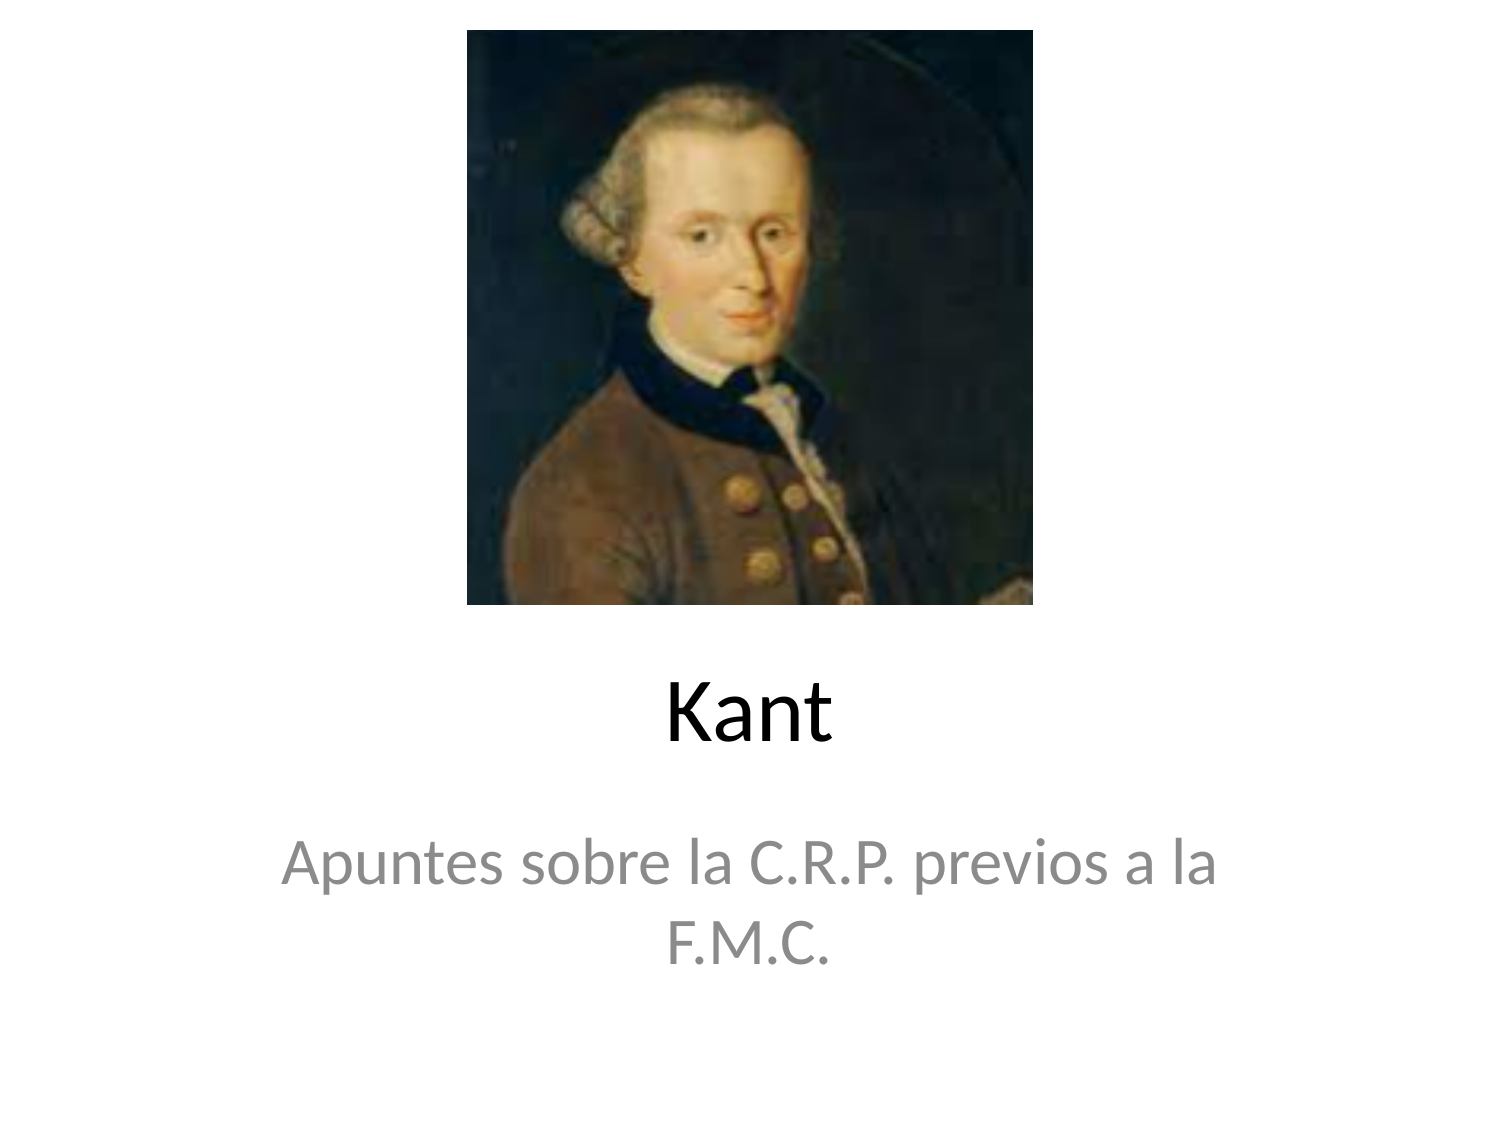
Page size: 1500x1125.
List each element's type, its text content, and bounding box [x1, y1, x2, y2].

subtitle Apuntes sobre la C.R.P. previos a la F.M.C. [225, 810, 1275, 1098]
picture [467, 30, 1033, 605]
title Kant [112, 584, 1388, 826]
